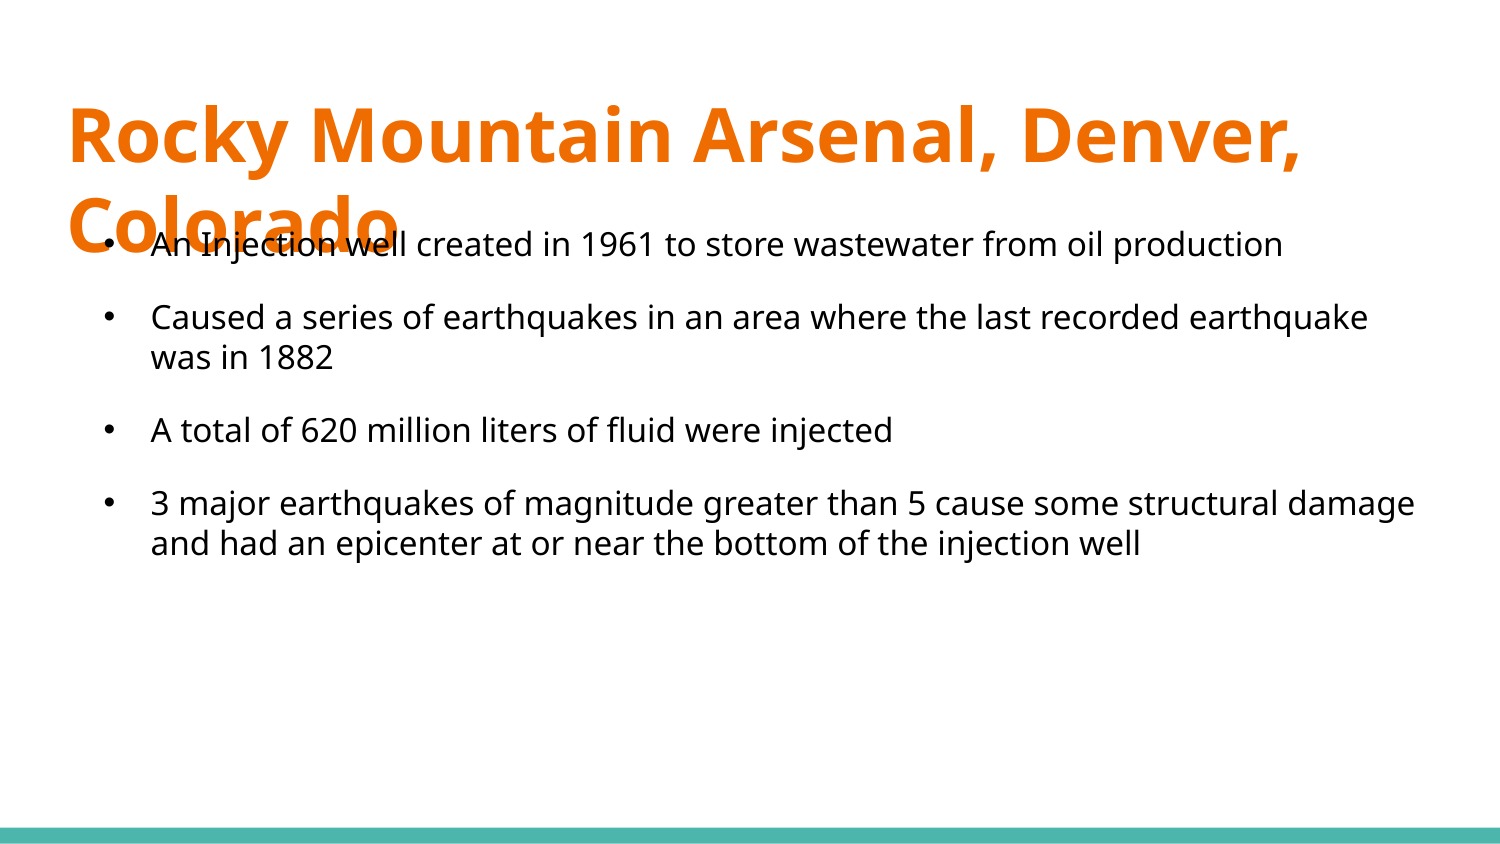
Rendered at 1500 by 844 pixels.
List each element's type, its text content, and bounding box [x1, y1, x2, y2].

list An Injection well created in 1961 to store wastewater from oil production Caused a series of earthquakes in an area where the last recorded earthquake was in 1882 A total of 620 million liters of fluid were injected 3 major earthquakes of magnitude greater than 5 cause some structural damage and had an epicenter at or near the bottom of the injection well [51, 207, 1449, 750]
title Rocky Mountain Arsenal, Denver, Colorado [51, 72, 1449, 189]
